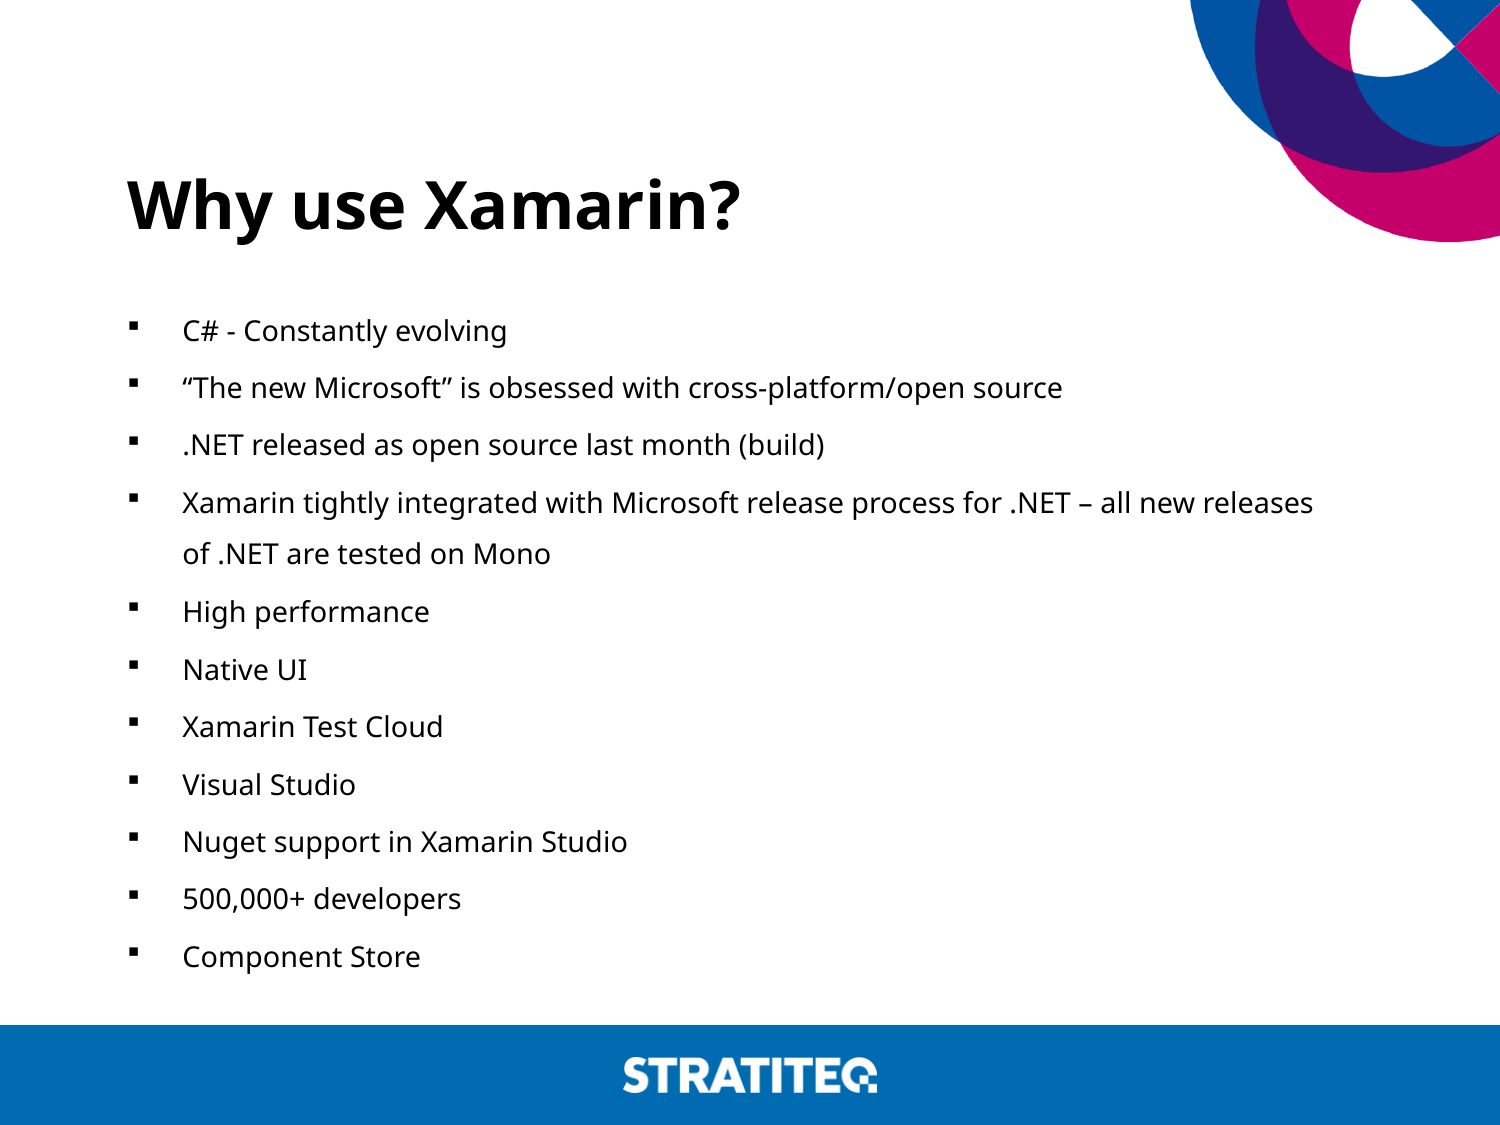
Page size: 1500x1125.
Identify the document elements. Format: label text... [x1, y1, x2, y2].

list C# - Constantly evolving “The new Microsoft” is obsessed with cross-platform/open source .NET released as open source last month (build) Xamarin tightly integrated with Microsoft release process for .NET – all new releases of .NET are tested on Mono High performance Native UI Xamarin Test Cloud Visual Studio Nuget support in Xamarin Studio 500,000+ developers Component Store [111, 287, 1389, 988]
title Why use Xamarin? [112, 174, 1384, 251]
picture [1178, 0, 1500, 256]
picture [623, 1057, 877, 1093]
